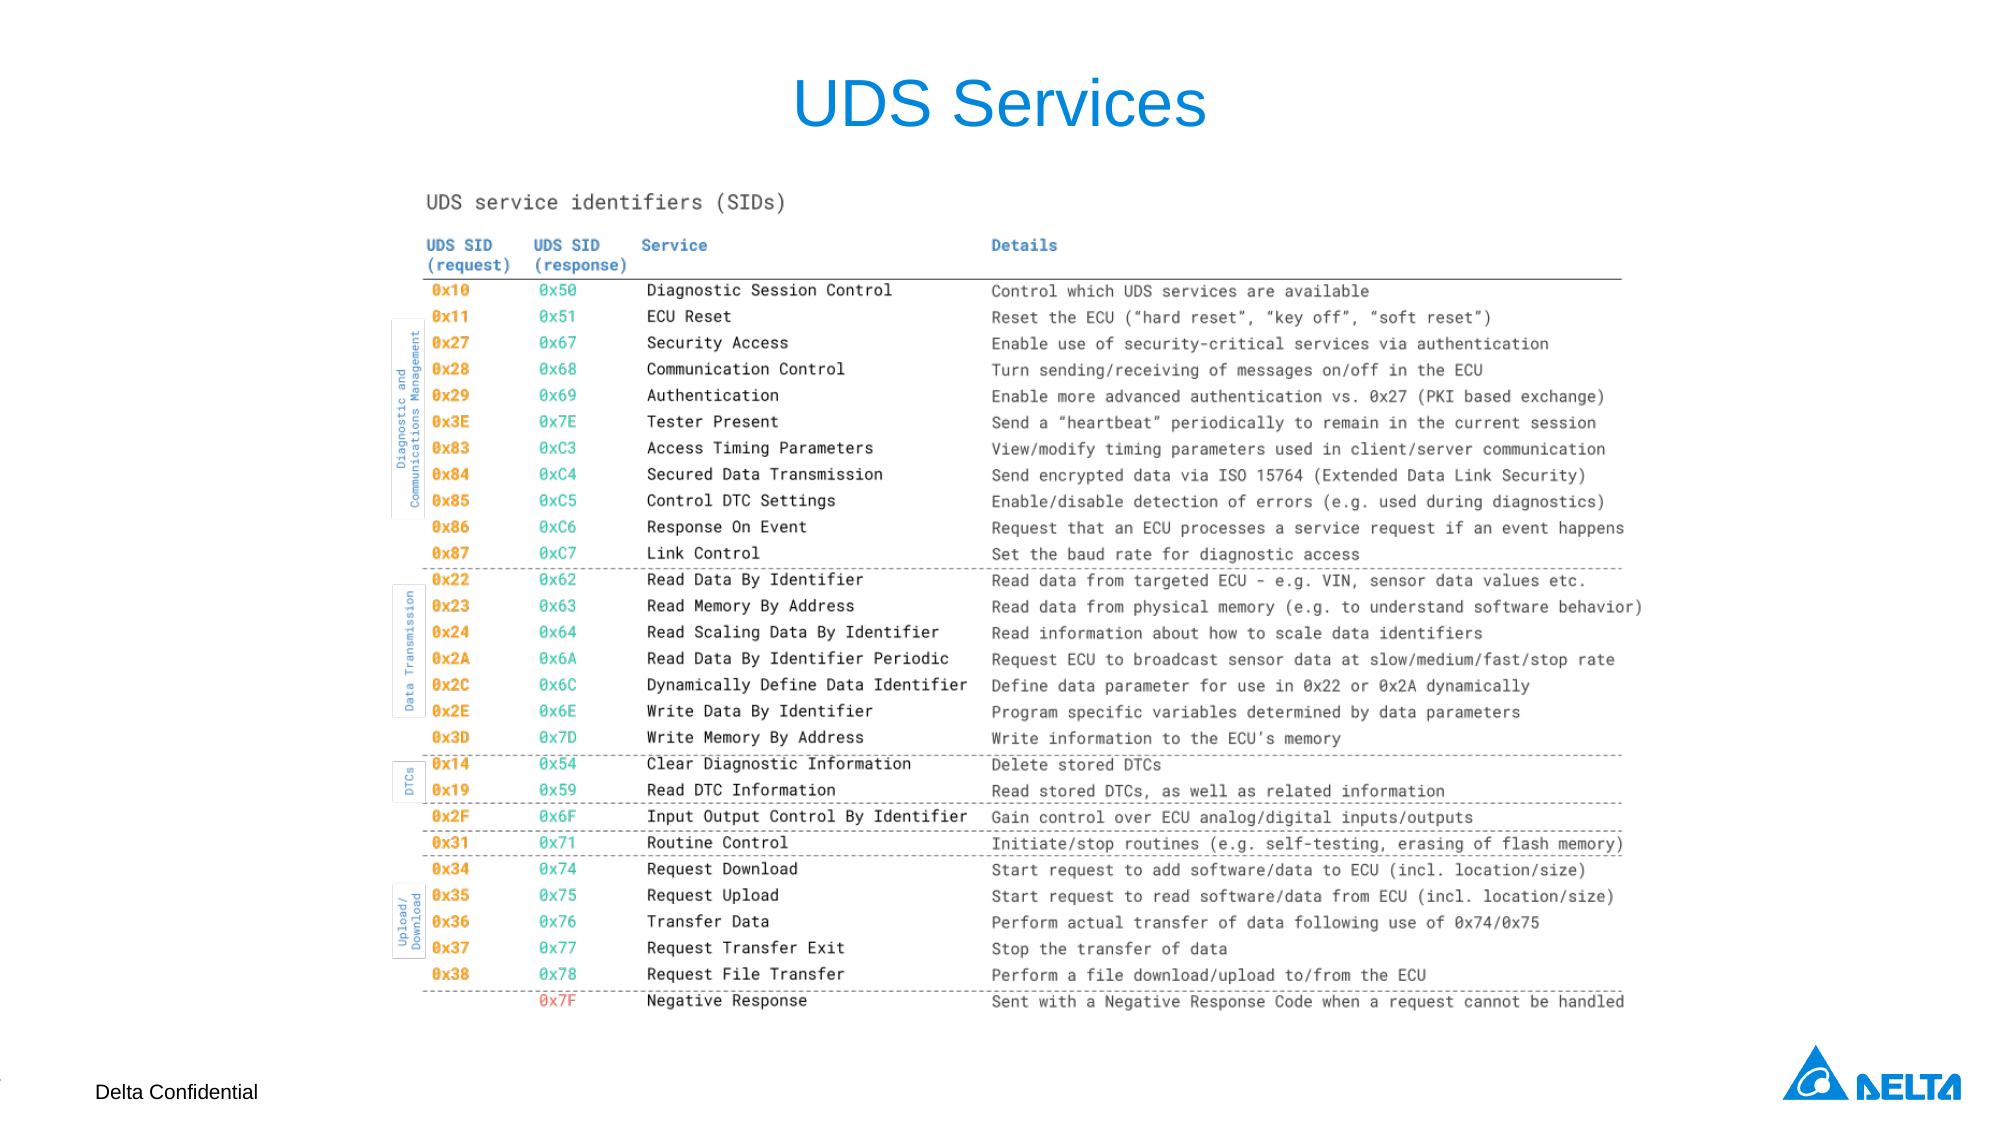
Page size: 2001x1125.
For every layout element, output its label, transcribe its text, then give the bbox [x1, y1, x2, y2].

picture [1759, 1021, 1984, 1123]
title UDS Services [66, 61, 1934, 173]
picture [373, 172, 1662, 1062]
